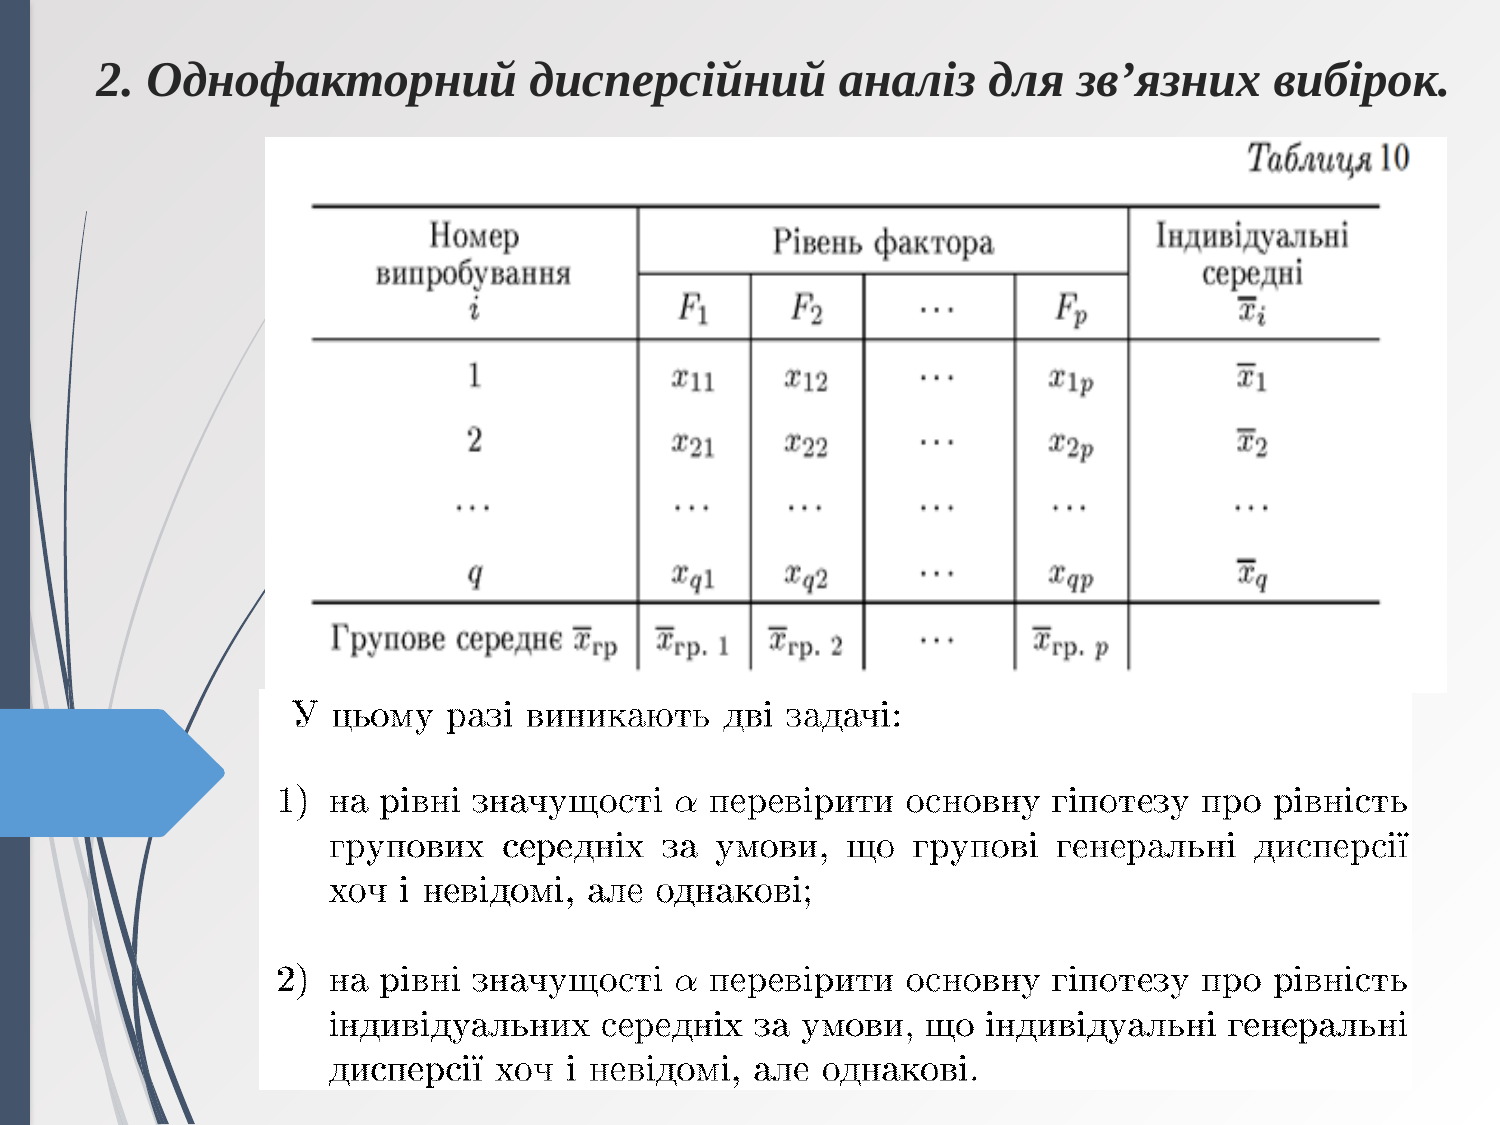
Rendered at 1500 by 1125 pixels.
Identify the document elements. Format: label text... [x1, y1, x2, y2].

picture [259, 136, 1448, 1091]
title 2. Однофакторний дисперсійний аналіз для зв’язних вибірок. [76, 19, 1471, 114]
